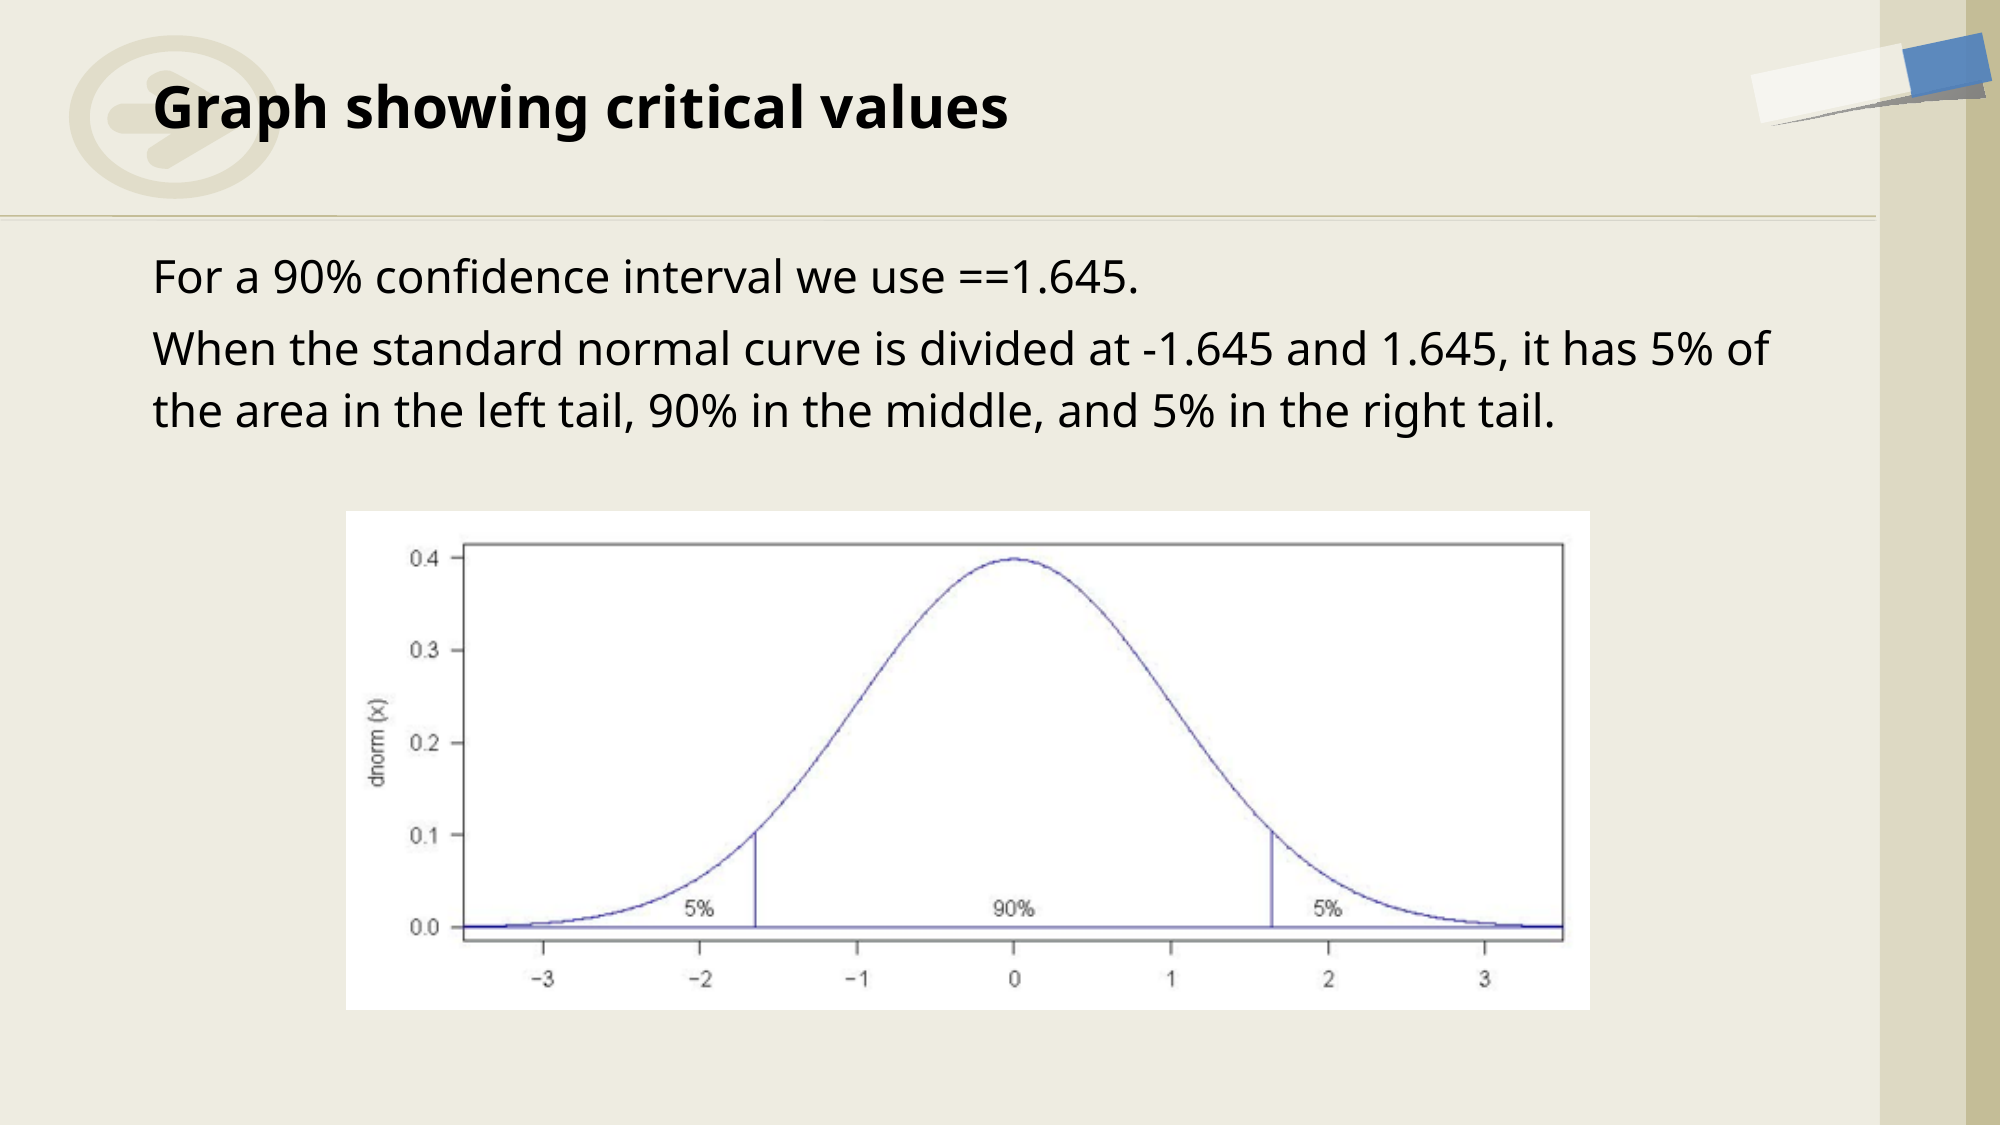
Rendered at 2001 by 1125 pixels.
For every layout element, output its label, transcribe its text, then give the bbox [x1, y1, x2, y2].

picture [346, 511, 1590, 1010]
title Graph showing critical values [137, 52, 1863, 158]
